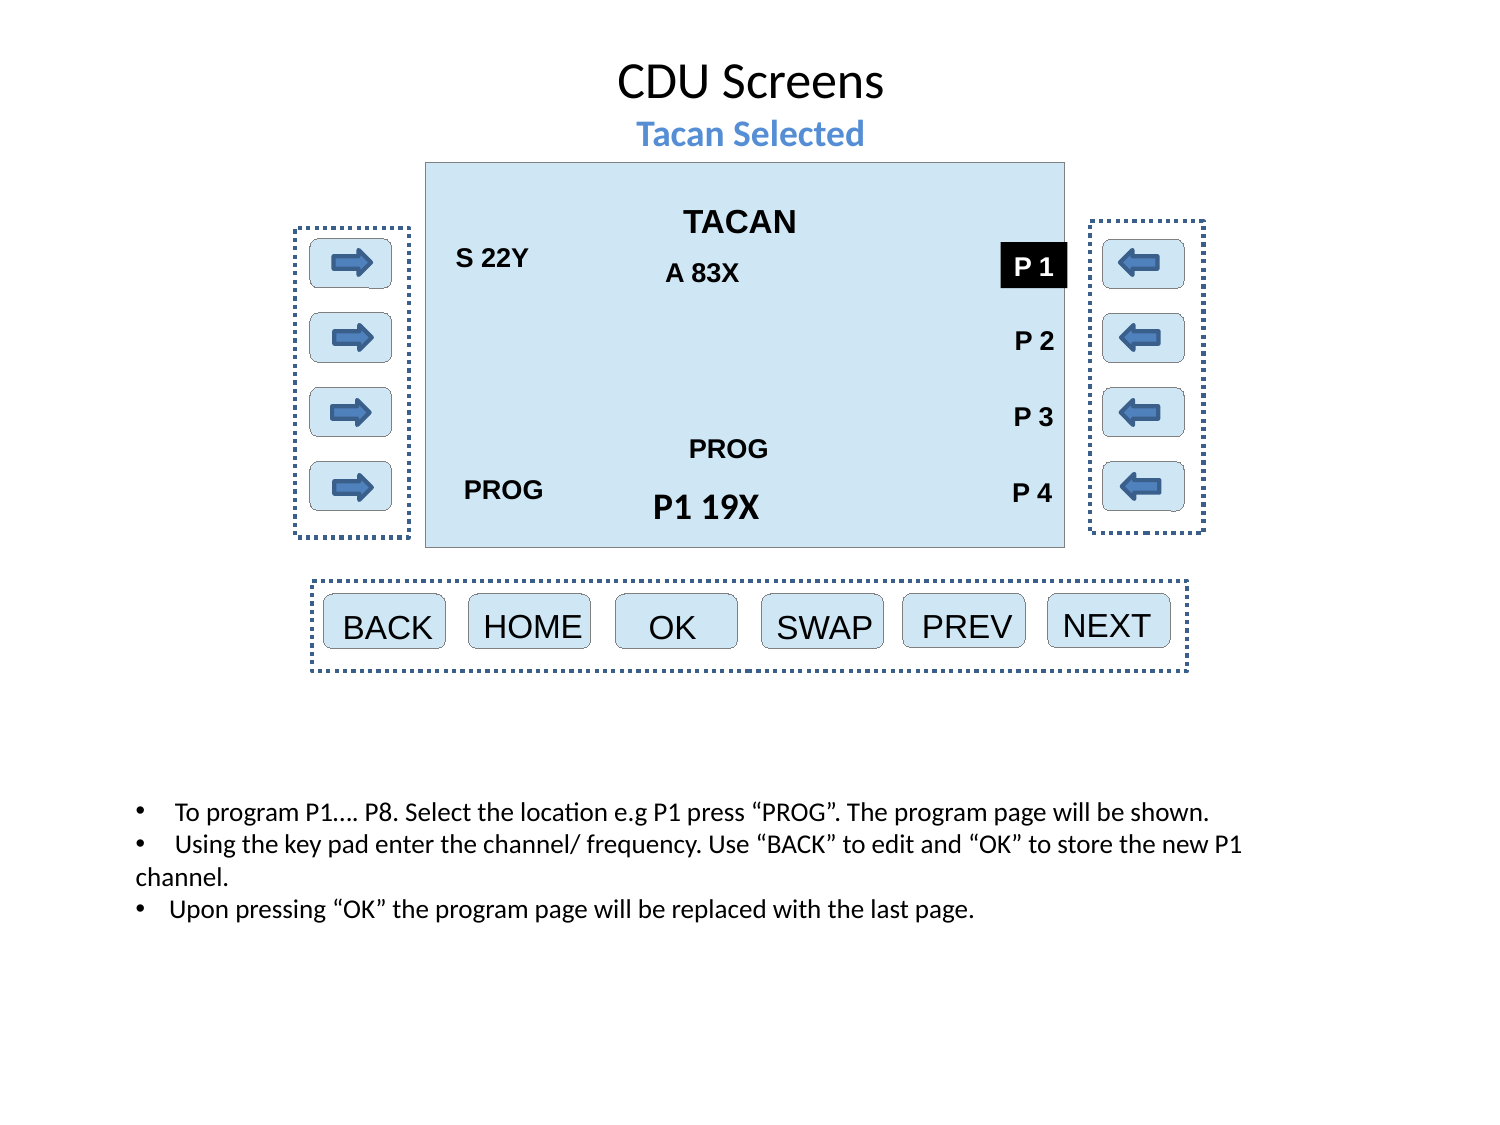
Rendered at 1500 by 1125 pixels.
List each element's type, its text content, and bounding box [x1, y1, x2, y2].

text_box [310, 579, 1189, 673]
text_box TACAN [669, 193, 811, 247]
text_box [1118, 398, 1161, 427]
text_box [425, 162, 1065, 548]
text_box PROG [450, 465, 557, 512]
text_box PREV [908, 598, 1027, 652]
text_box To program P1…. P8. Select the location e.g P1 press “PROG”. The program page will be shown. Using the key pad enter the channel/ frequency. Use “BACK” to edit and “OK” to store the new P1 channel. Upon pressing “OK” the program page will be replaced with the last page. [122, 787, 1288, 931]
text_box P 4 [998, 468, 1066, 515]
text_box NEXT [1049, 597, 1166, 651]
text_box [332, 323, 374, 352]
title CDU Screens Tacan Selected [76, 29, 1426, 233]
text_box A 83X [651, 248, 761, 295]
text_box P 1 [1000, 242, 1068, 289]
text_box [293, 226, 411, 540]
text_box S 22Y [442, 233, 543, 280]
text_box P 2 [1001, 316, 1069, 363]
text_box P1 19X [638, 474, 775, 535]
text_box [1117, 248, 1160, 277]
text_box [1119, 471, 1162, 501]
text_box [1088, 219, 1206, 535]
text_box [330, 398, 372, 427]
text_box [331, 248, 374, 277]
text_box P 3 [1000, 392, 1068, 439]
text_box [1047, 593, 1171, 646]
text_box [1118, 323, 1161, 352]
text_box [332, 473, 374, 502]
text_box [902, 593, 1024, 647]
text_box PROG [675, 424, 782, 471]
